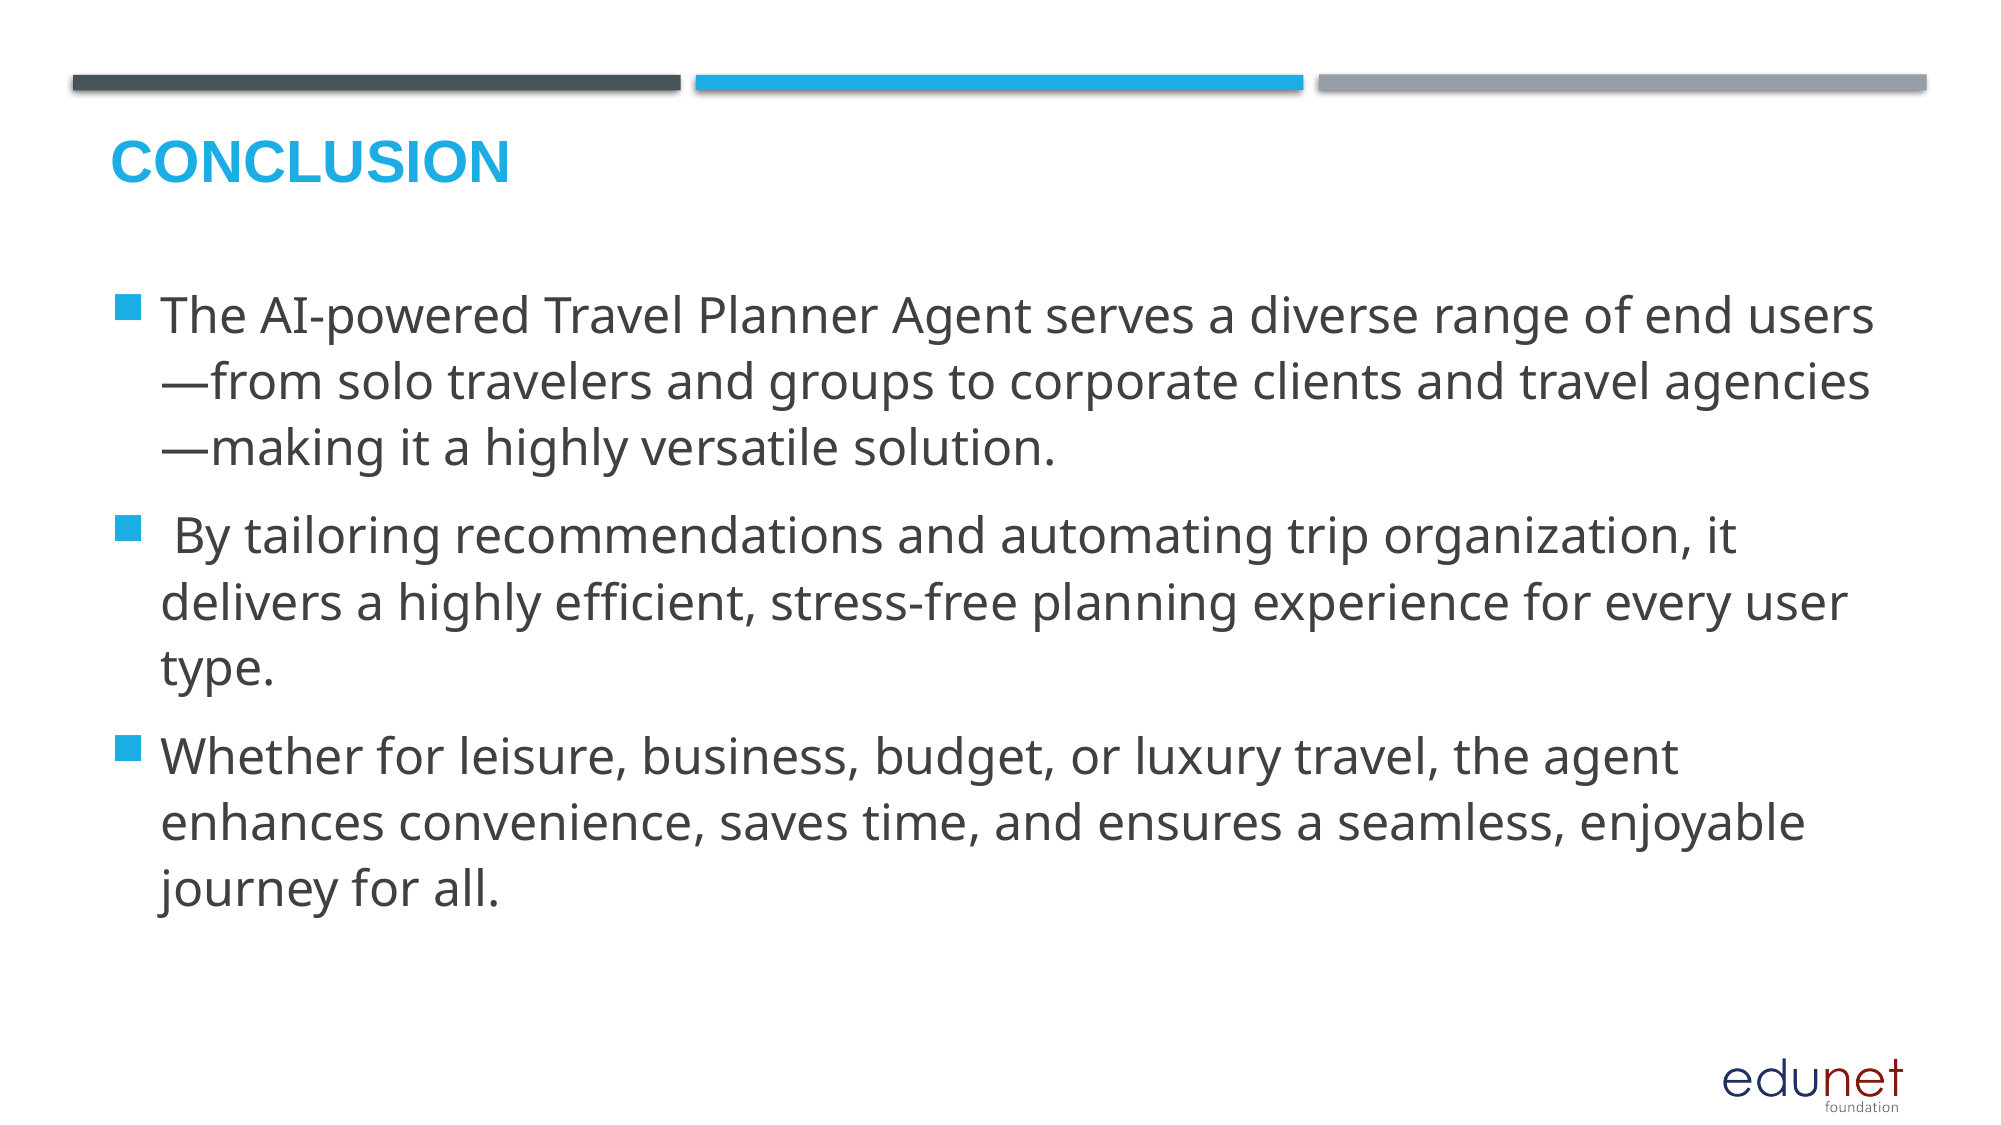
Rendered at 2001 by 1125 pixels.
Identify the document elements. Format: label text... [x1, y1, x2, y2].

picture [1719, 1056, 1905, 1116]
list The AI-powered Travel Planner Agent serves a diverse range of end users—from solo travelers and groups to corporate clients and travel agencies—making it a highly versatile solution. By tailoring recommendations and automating trip organization, it delivers a highly efficient, stress-free planning experience for every user type. Whether for leisure, business, budget, or luxury travel, the agent enhances convenience, saves time, and ensures a seamless, enjoyable journey for all. [95, 213, 1905, 981]
title Conclusion [95, 115, 1905, 203]
